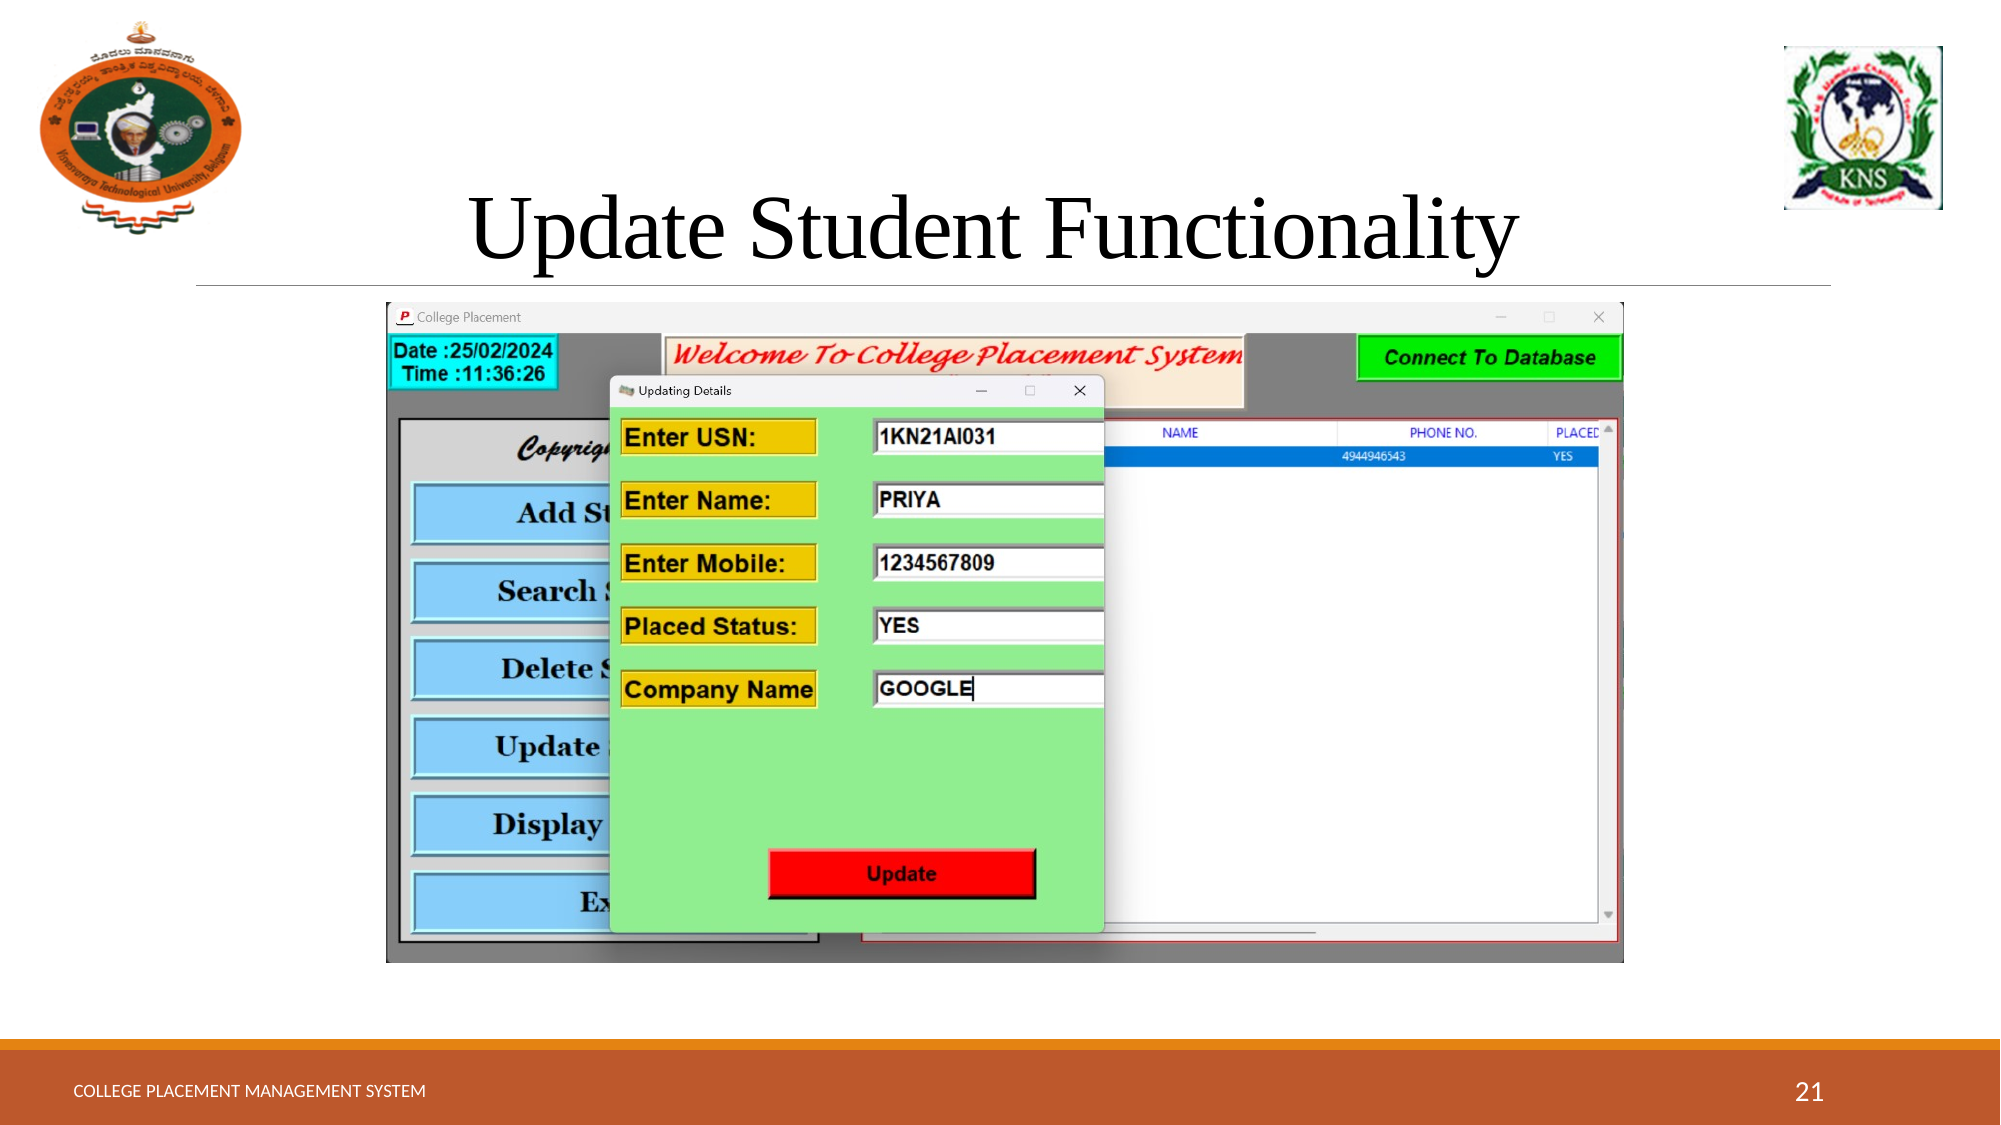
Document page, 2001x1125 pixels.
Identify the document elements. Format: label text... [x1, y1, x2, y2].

picture [1783, 46, 1943, 211]
title Update Student Functionality [180, 47, 1830, 285]
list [386, 302, 1624, 964]
picture [36, 21, 246, 236]
slide_number 21 [1624, 1059, 1840, 1120]
footer COLLEGE PLACEMENT MANAGEMENT SYSTEM [37, 1059, 463, 1120]
